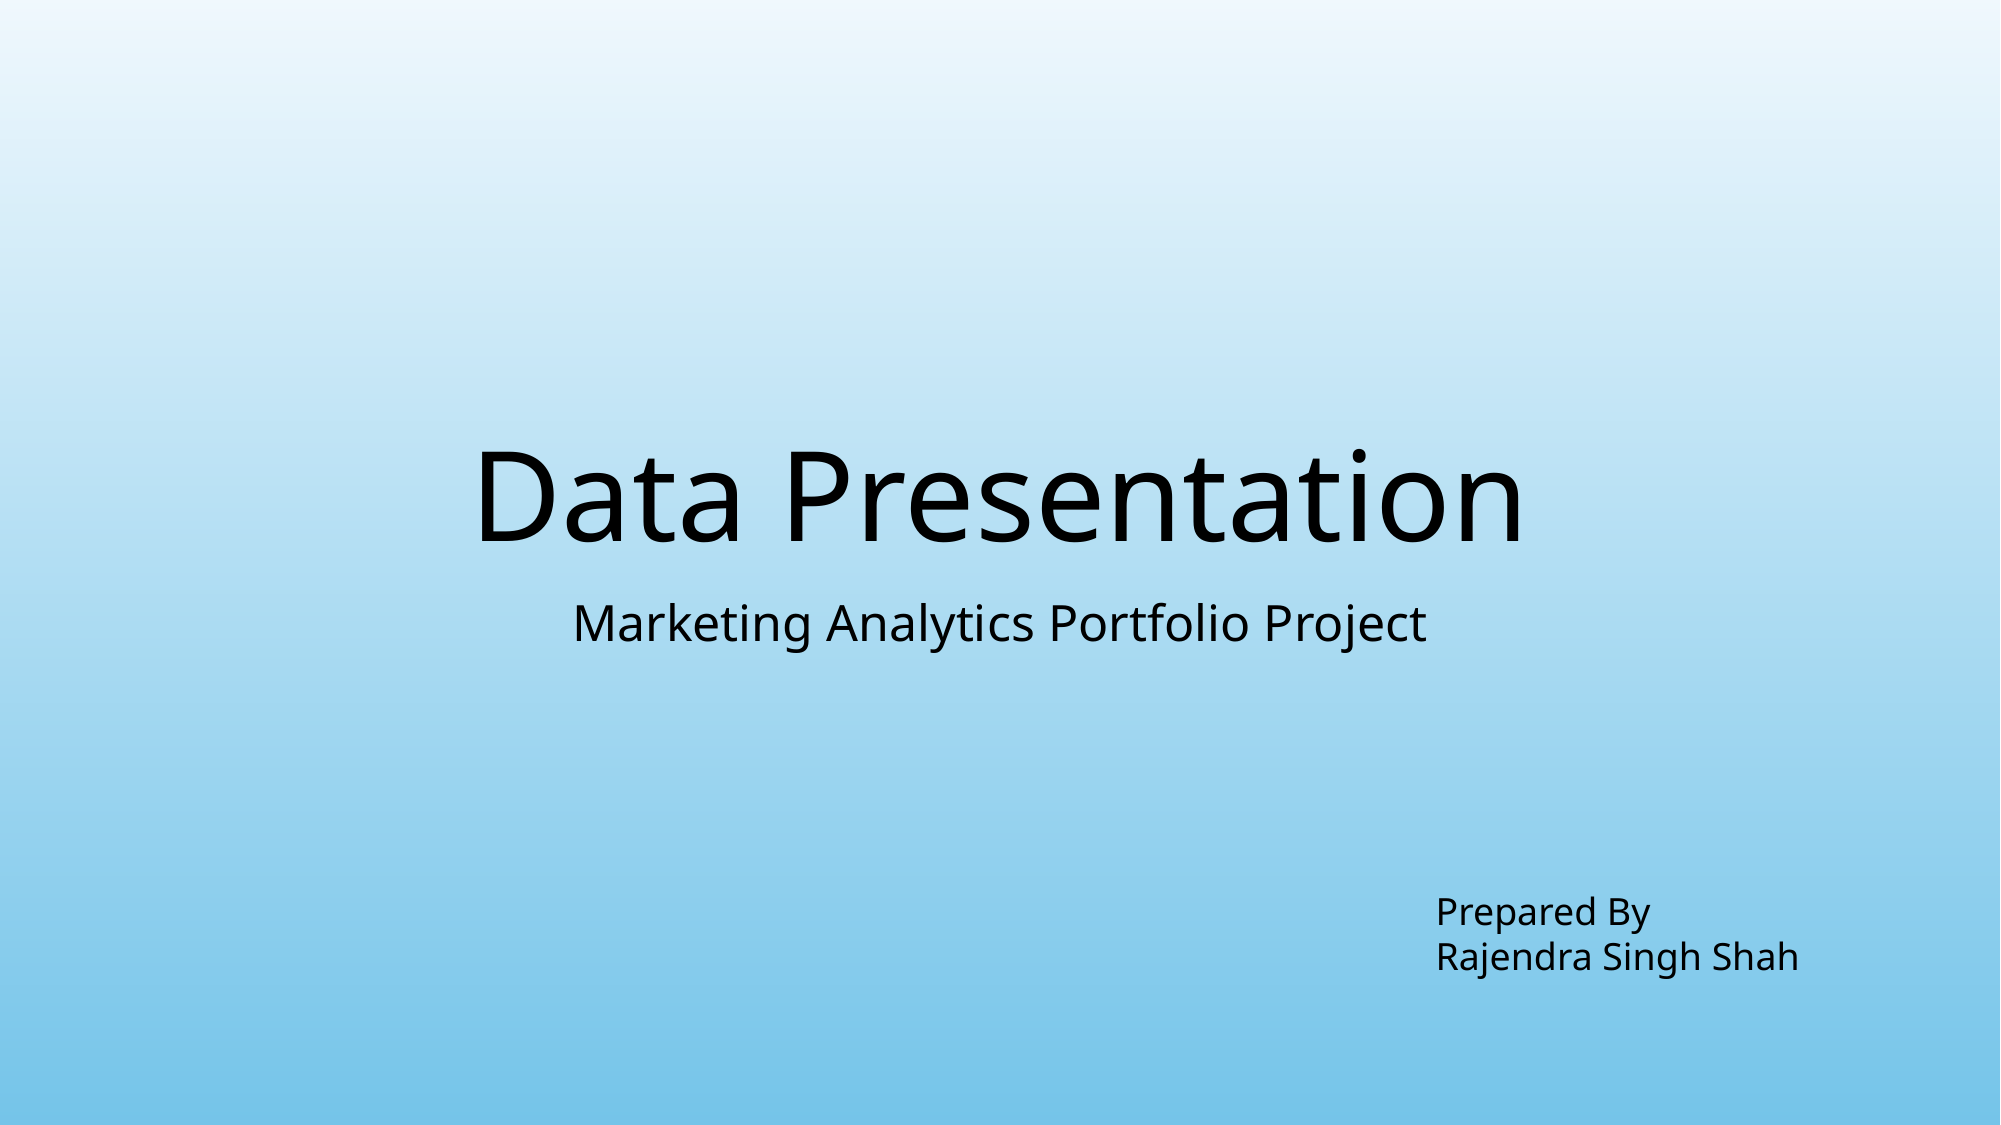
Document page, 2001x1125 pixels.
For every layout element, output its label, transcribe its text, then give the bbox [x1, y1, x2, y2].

subtitle Marketing Analytics Portfolio Project [249, 590, 1750, 863]
text_box Prepared By Rajendra Singh Shah [1420, 880, 1938, 986]
title Data Presentation [249, 184, 1750, 576]
